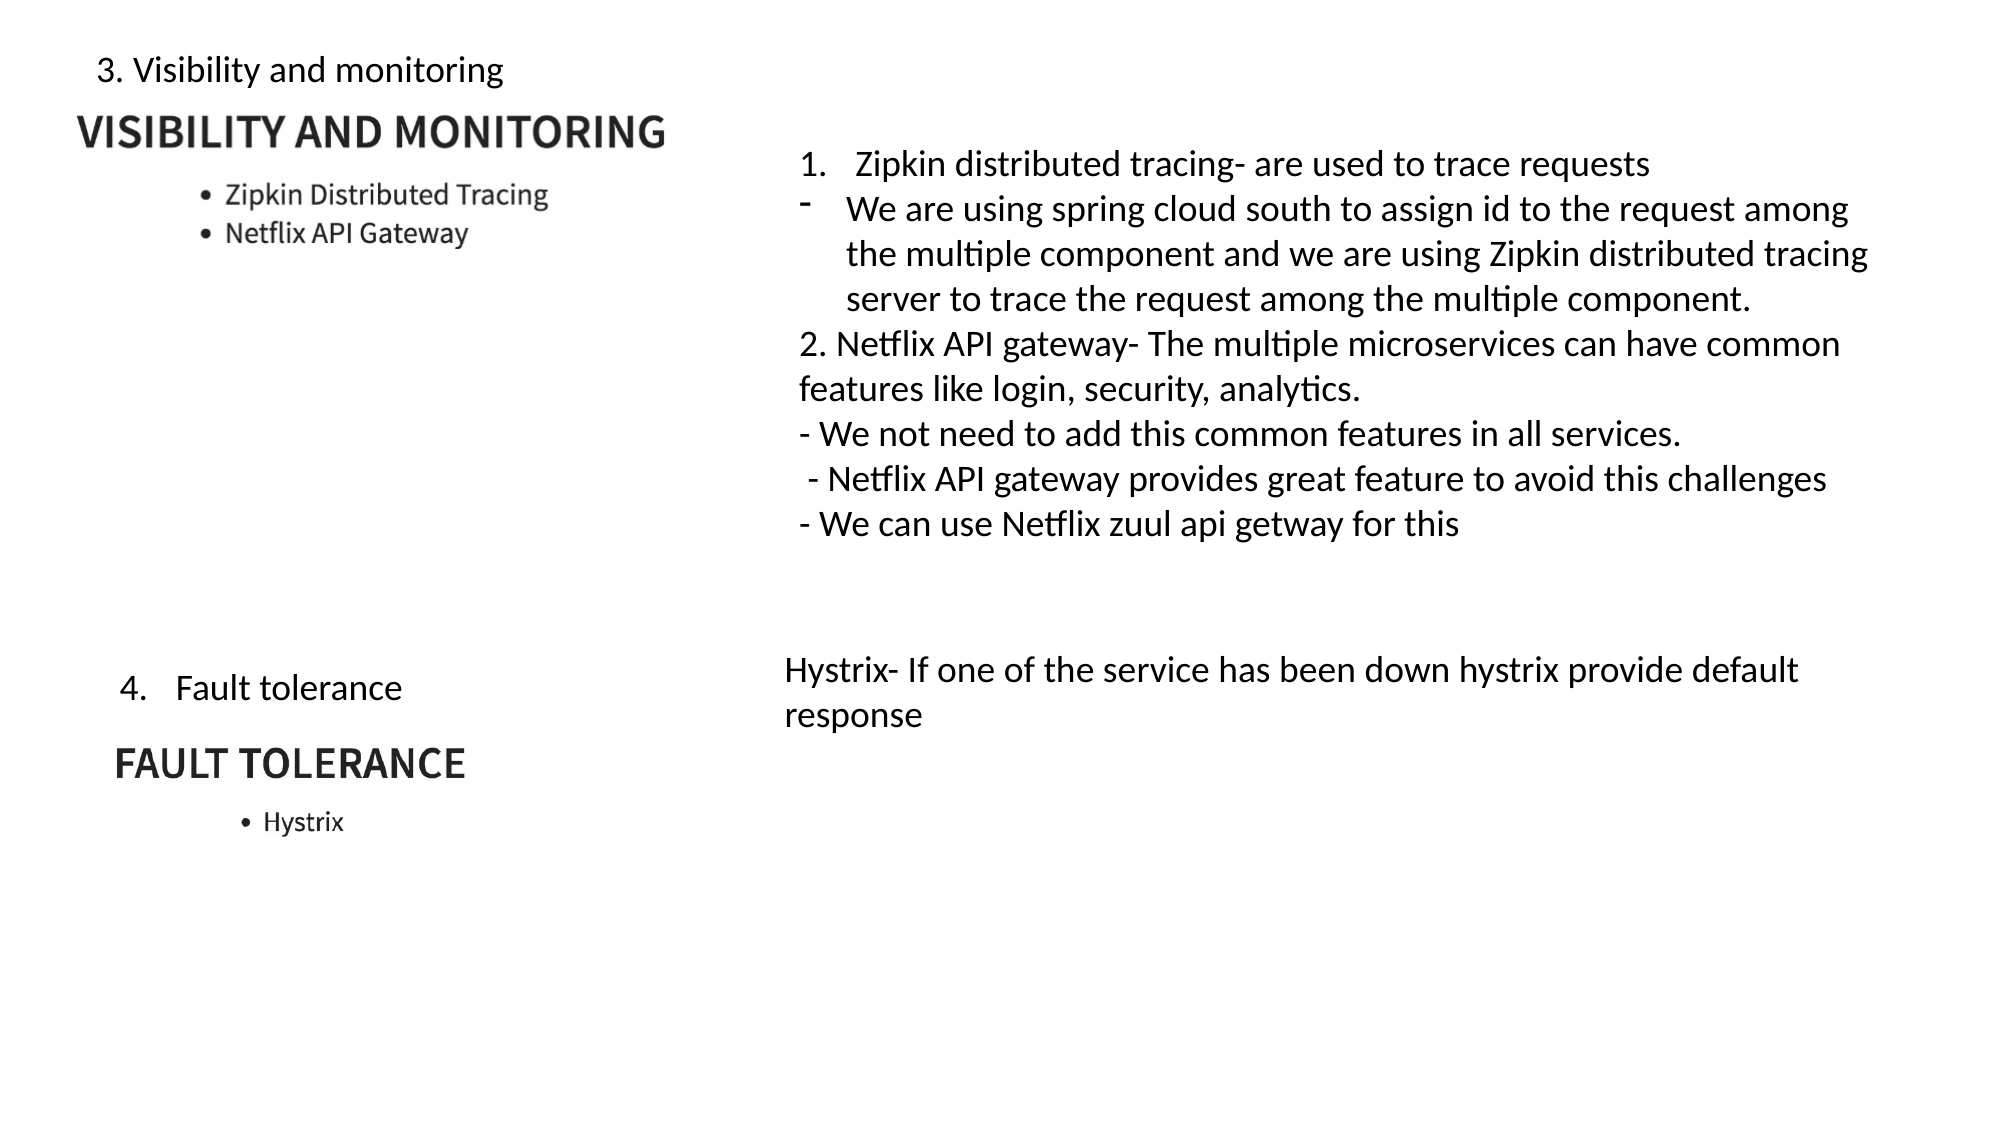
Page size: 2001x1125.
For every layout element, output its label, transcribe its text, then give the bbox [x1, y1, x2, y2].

text_box Fault tolerance [104, 655, 487, 716]
picture [87, 732, 504, 837]
text_box Hystrix- If one of the service has been down hystrix provide default response [769, 637, 1871, 743]
text_box 3. Visibility and monitoring [81, 37, 1981, 98]
text_box Zipkin distributed tracing- are used to trace requests We are using spring cloud south to assign id to the request among the multiple component and we are using Zipkin distributed tracing server to trace the request among the multiple component. 2. Netflix API gateway- The multiple microservices can have common features like login, security, analytics. - We not need to add this common features in all services. - Netflix API gateway provides great feature to avoid this challenges - We can use Netflix zuul api getway for this [784, 131, 1905, 552]
picture [58, 98, 689, 249]
